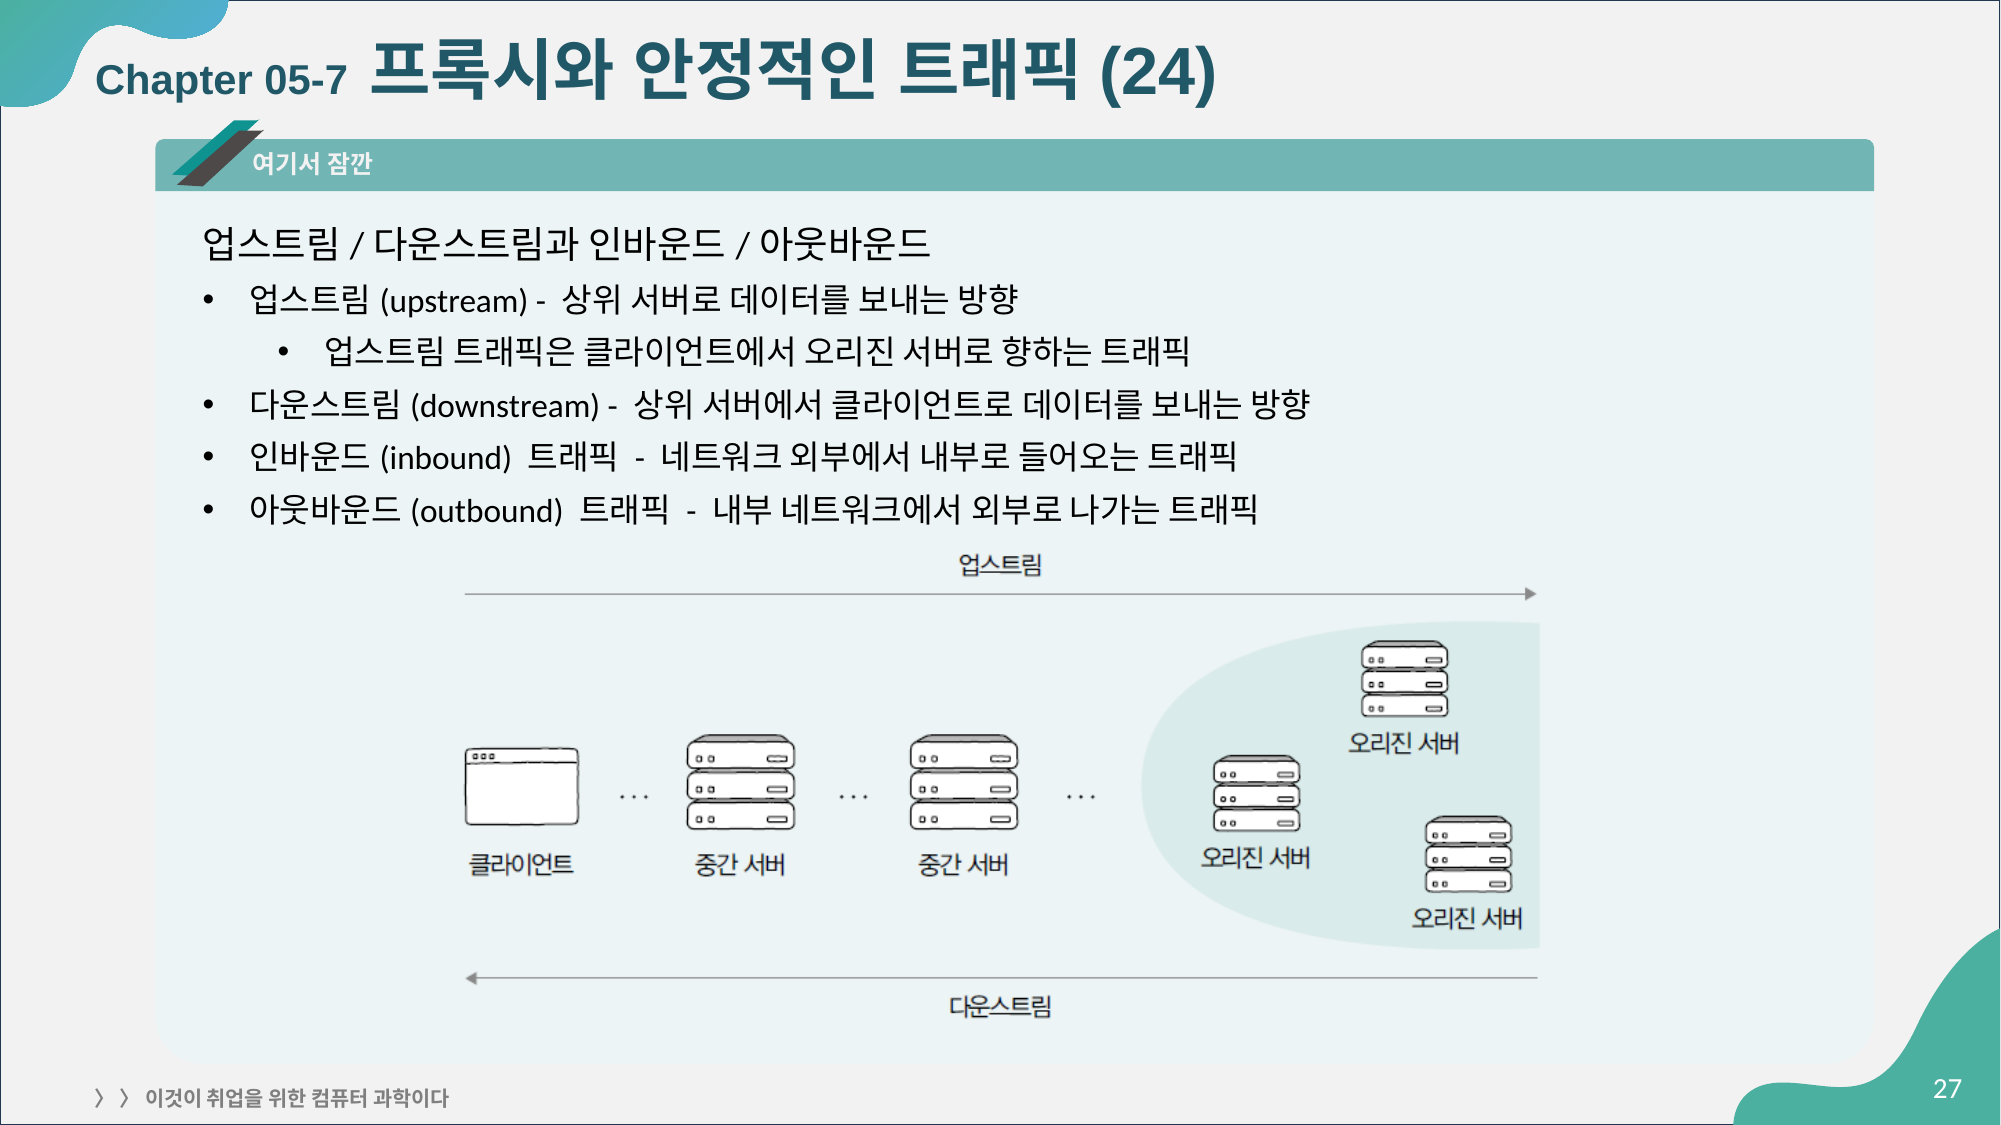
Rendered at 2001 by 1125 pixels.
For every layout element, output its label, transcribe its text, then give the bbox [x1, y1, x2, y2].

footer 〉 〉 이것이 취업을 위한 컴퓨터 과학이다 [79, 1078, 755, 1114]
text_box 업스트림/다운스트림과 인바운드/아웃바운드 업스트림(upstream) - 상위 서버로 데이터를 보내는 방향 업스트림 트래픽은 클라이언트에서 오리진 서버로 향하는 트래픽 다운스트림(downstream) - 상위 서버에서 클라이언트로 데이터를 보내는 방향 인바운드(inbound) 트래픽 - 네트워크 외부에서 내부로 들어오는 트래픽 아웃바운드(outbound) 트래픽 - 내부 네트워크에서 외부로 나가는 트래픽 [187, 214, 1783, 537]
picture [443, 544, 1557, 1027]
title Chapter 05-7 프록시와 안정적인 트래픽(24) [79, 17, 1931, 128]
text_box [155, 119, 1875, 192]
text_box [155, 201, 1875, 1064]
slide_number ‹#› [1917, 1061, 1984, 1122]
